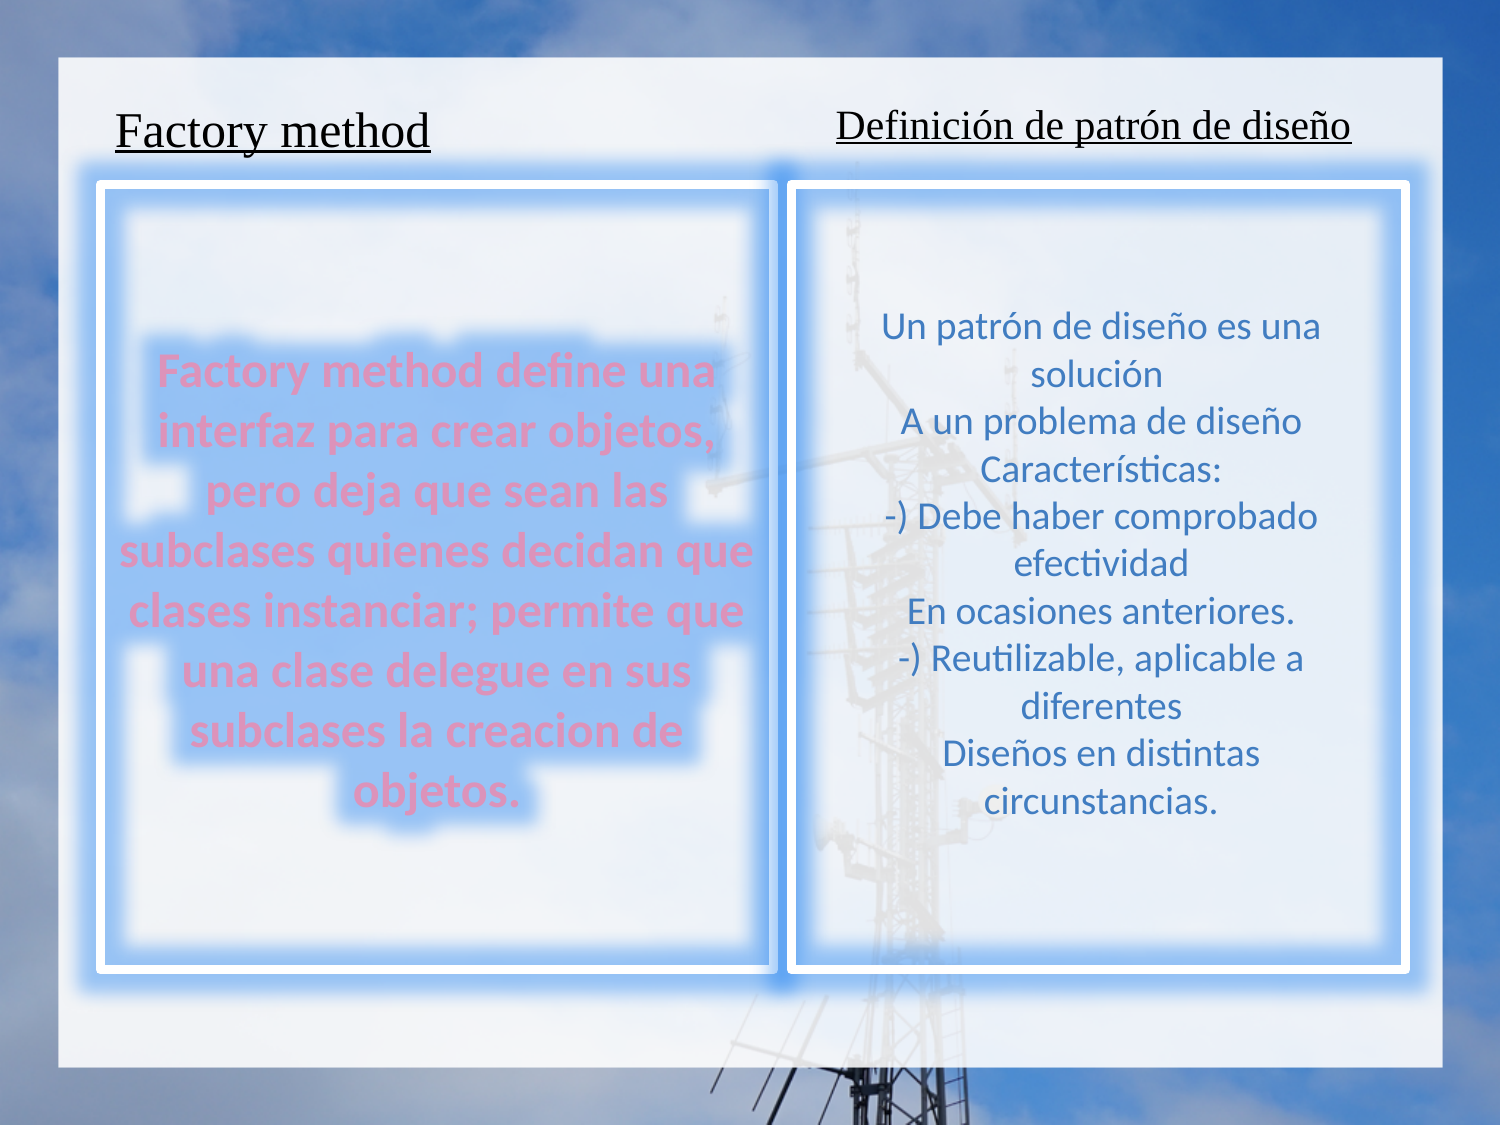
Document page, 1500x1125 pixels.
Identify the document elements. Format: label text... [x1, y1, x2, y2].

picture [0, 0, 1500, 1125]
text_box Definición de patrón de diseño [820, 90, 1376, 151]
text_box Factory method define una interfaz para crear objetos, pero deja que sean las subclases quienes decidan que clases instanciar; permite que una clase delegue en sus subclases la creacion de objetos. [98, 182, 758, 972]
text_box Factory method [100, 89, 550, 165]
text_box Un patrón de diseño es una solución A un problema de diseño Características: -) Debe haber comprobado efectividad En ocasiones anteriores. -) Reutilizable, aplicable a diferentes Diseños en distintas circunstancias. [822, 292, 1381, 830]
text_box [789, 182, 1408, 972]
